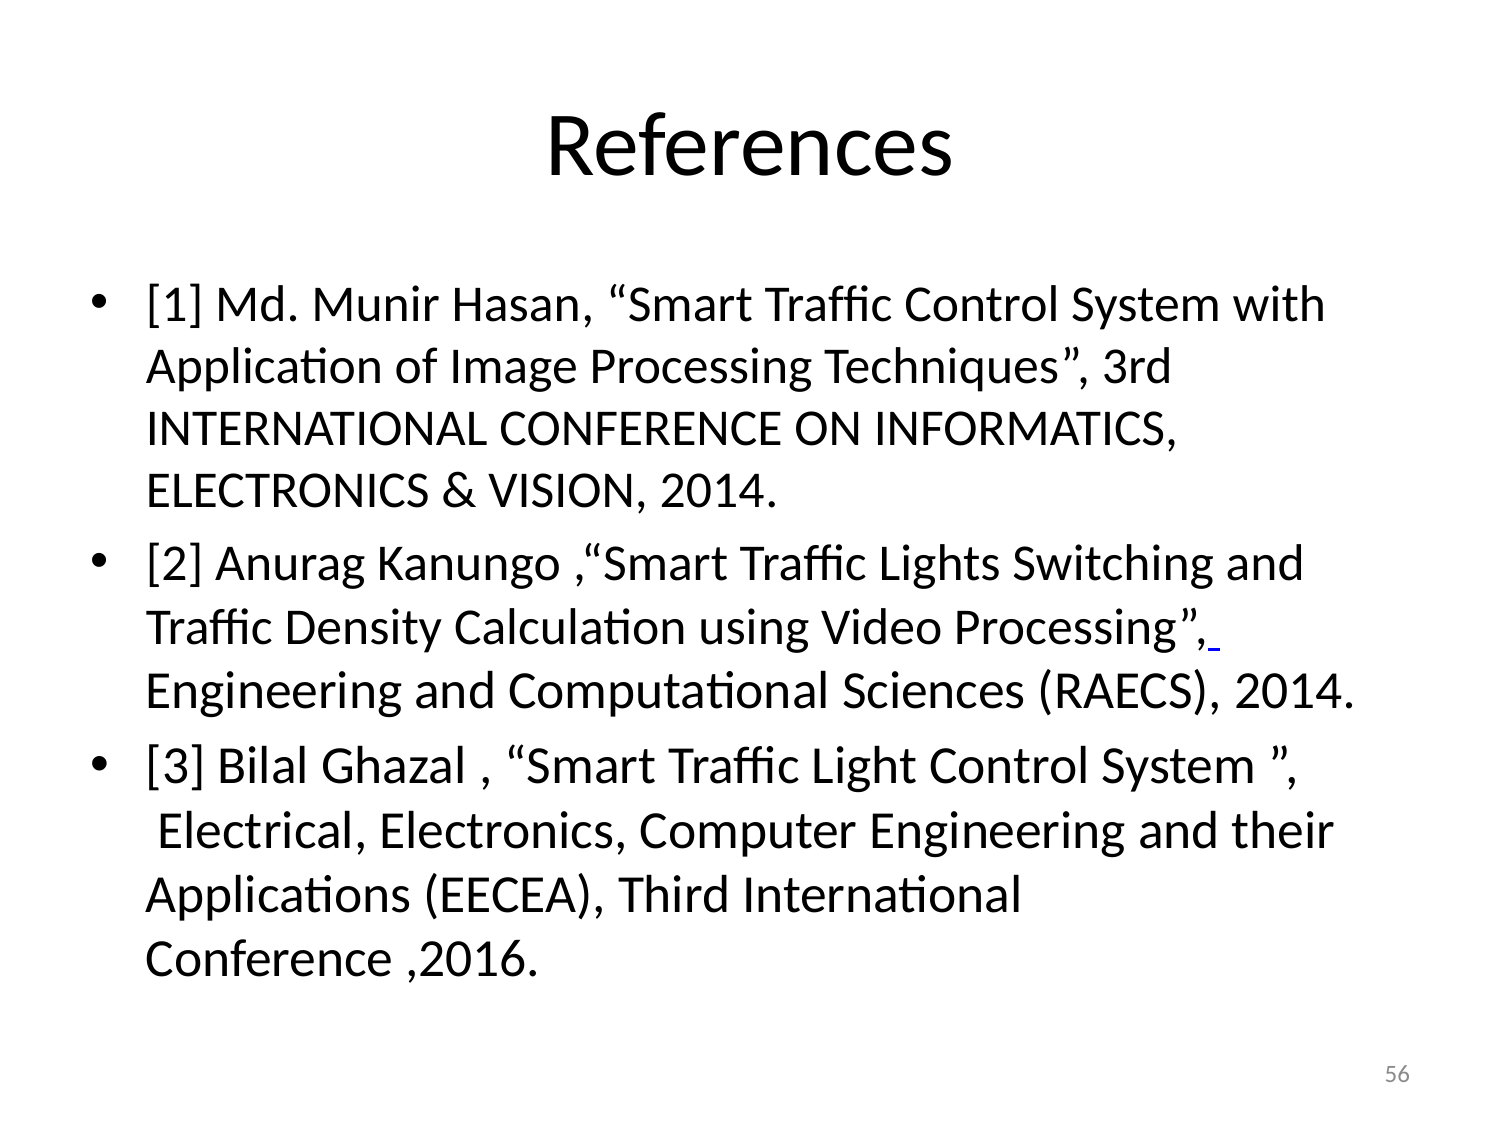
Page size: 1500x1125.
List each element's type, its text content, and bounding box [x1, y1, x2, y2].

list [1] Md. Munir Hasan, “Smart Trafﬁc Control System with Application of Image Processing Techniques”, 3rd INTERNATIONAL CONFERENCE ON INFORMATICS, ELECTRONICS & VISION, 2014. [2] Anurag Kanungo ,“Smart Traffic Lights Switching and Traffic Density Calculation using Video Processing”, Engineering and Computational Sciences (RAECS), 2014. [3] Bilal Ghazal , “Smart Traffic Light Control System ”, Electrical, Electronics, Computer Engineering and their Applications (EECEA), Third International Conference ,2016. [75, 262, 1425, 1005]
title References [75, 45, 1425, 233]
slide_number 56 [1074, 1042, 1425, 1103]
